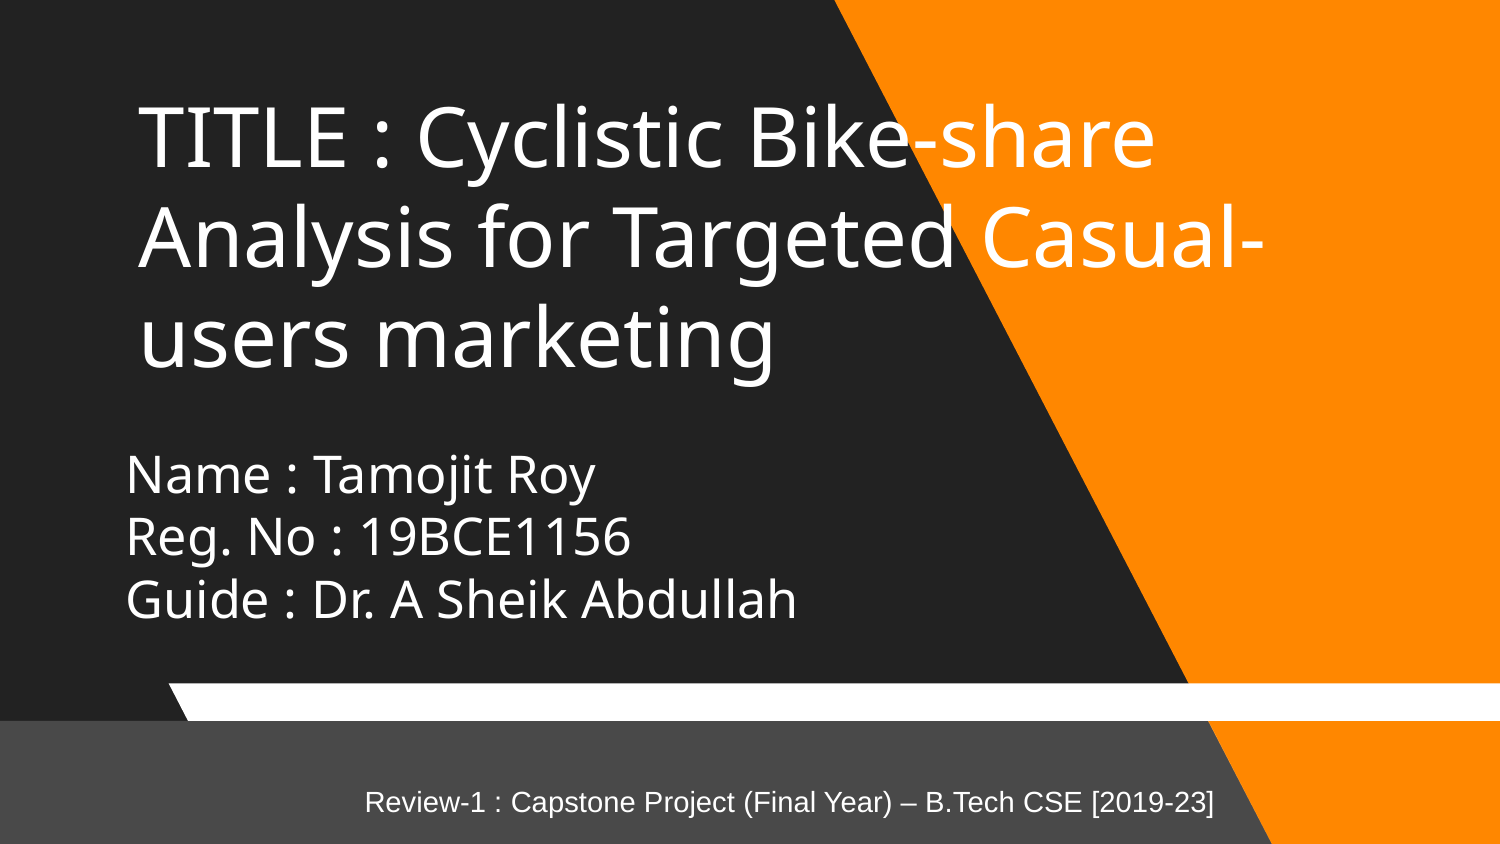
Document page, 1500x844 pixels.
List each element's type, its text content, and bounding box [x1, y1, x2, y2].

text_box Name : Tamojit Roy Reg. No : 19BCE1156 Guide : Dr. A Sheik Abdullah [110, 433, 815, 636]
title TITLE : Cyclistic Bike-share Analysis for Targeted Casual-users marketing [123, 55, 1376, 400]
text_box Review-1 : Capstone Project (Final Year) – B.Tech CSE [2019-23] [349, 776, 1232, 826]
